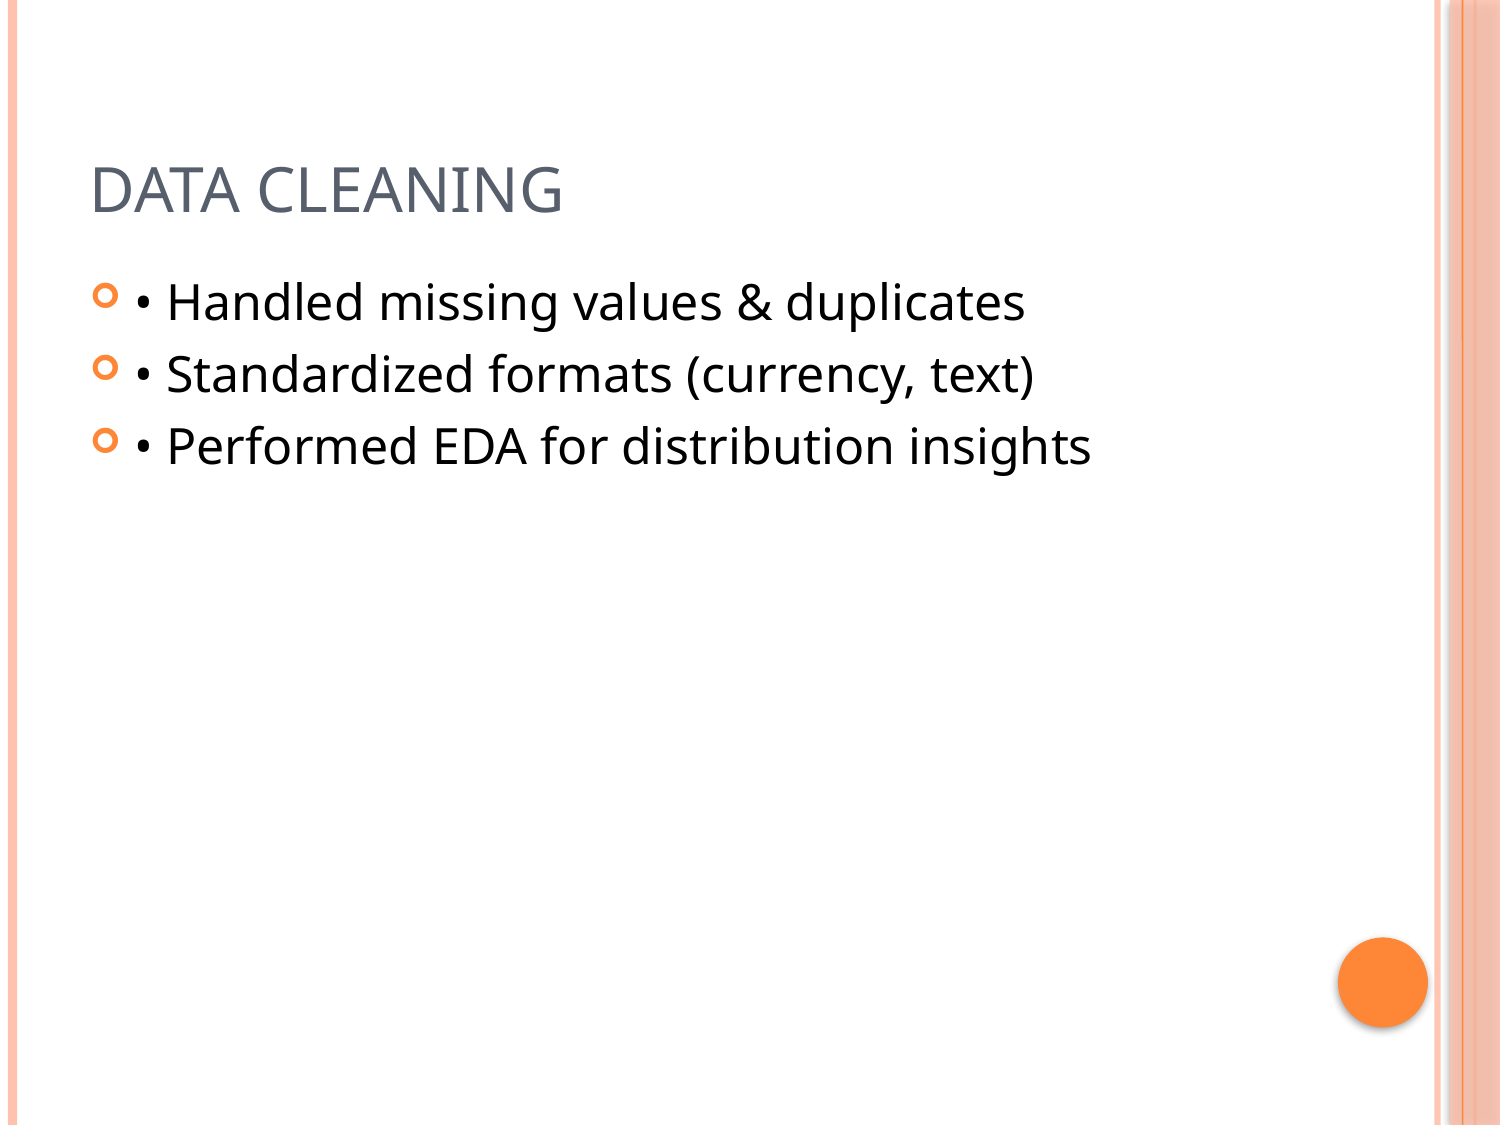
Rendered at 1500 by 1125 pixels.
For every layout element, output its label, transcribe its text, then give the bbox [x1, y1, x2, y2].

title Data Cleaning [75, 45, 1300, 233]
list • Handled missing values & duplicates • Standardized formats (currency, text) • Performed EDA for distribution insights [75, 262, 1300, 1062]
